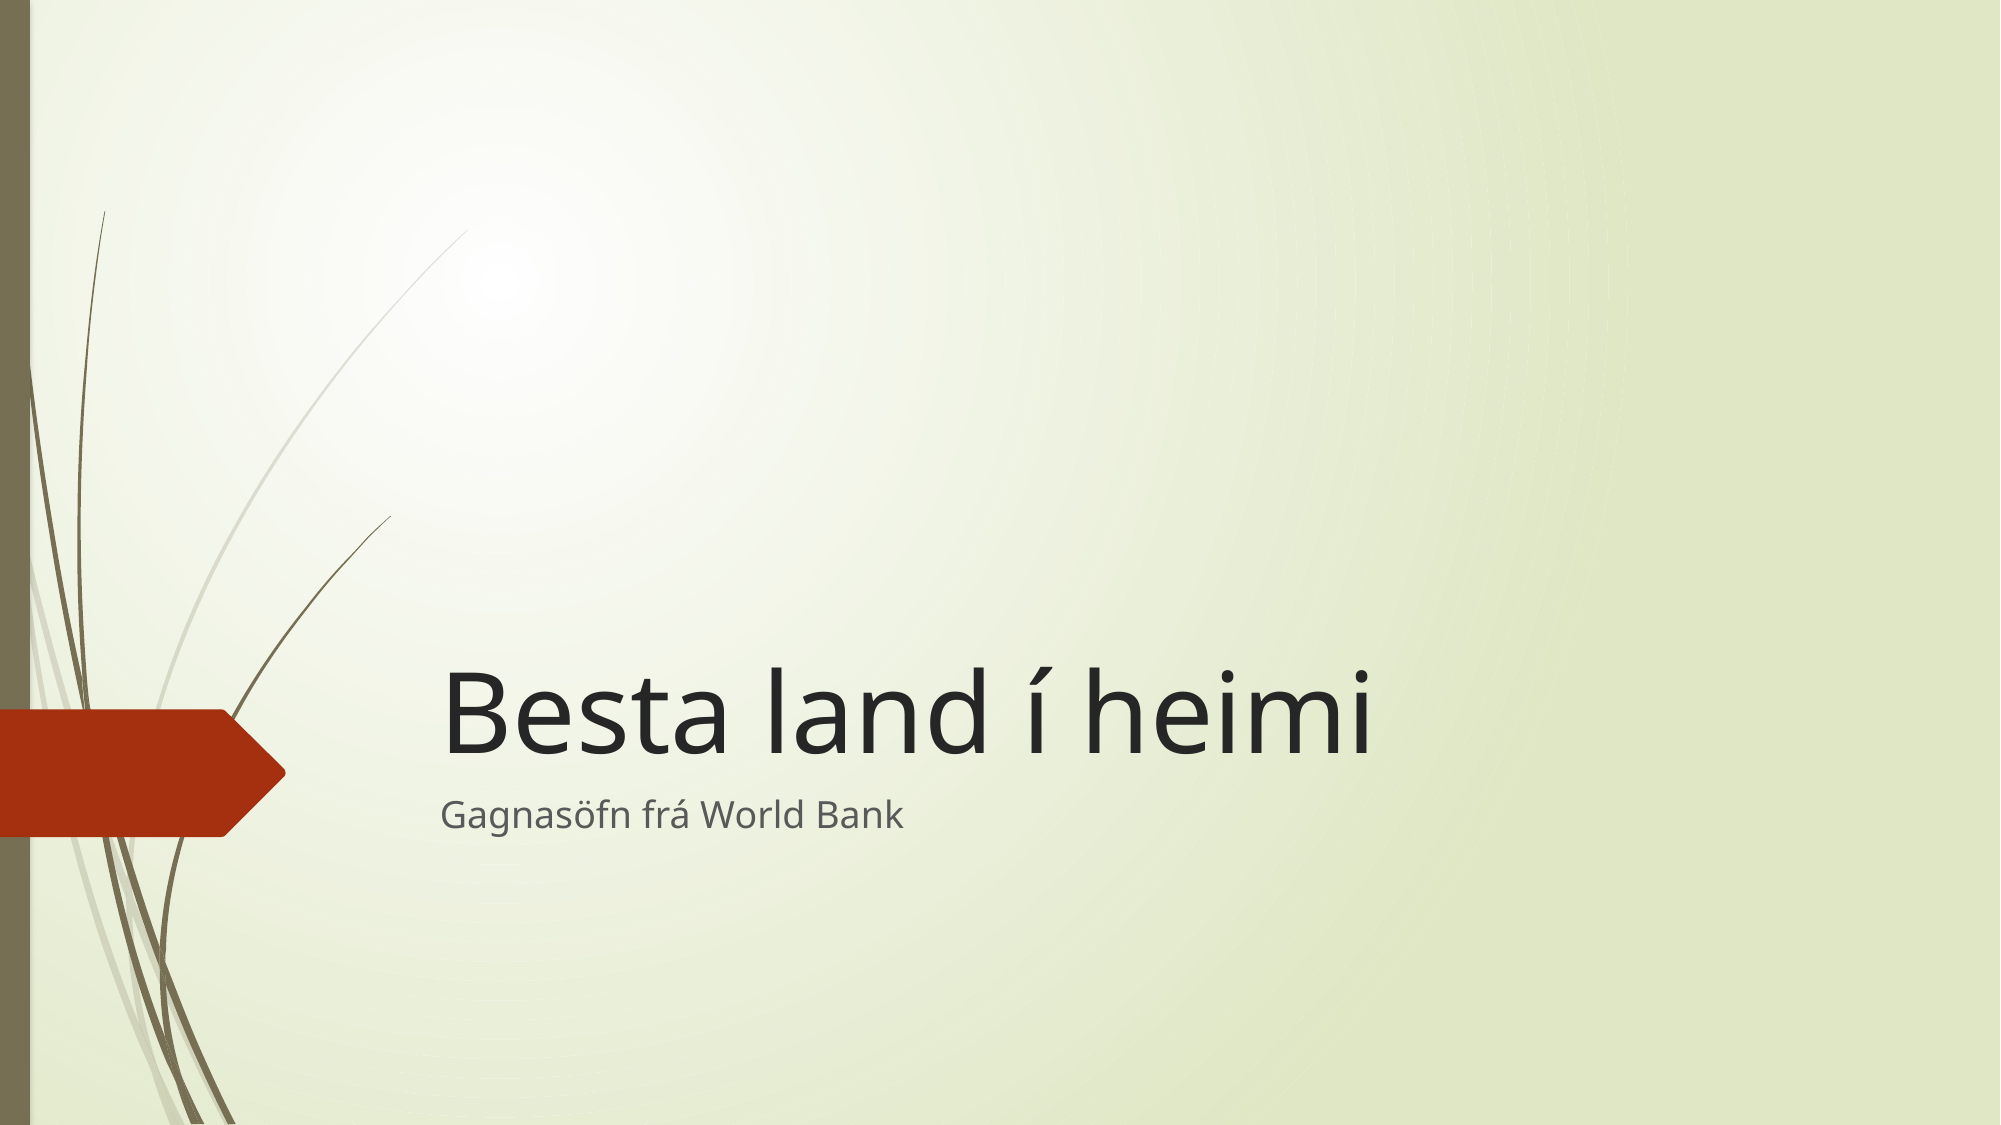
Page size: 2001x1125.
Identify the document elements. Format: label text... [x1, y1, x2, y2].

subtitle Gagnasöfn frá World Bank [424, 783, 1888, 969]
title Besta land í heimi [424, 412, 1888, 783]
